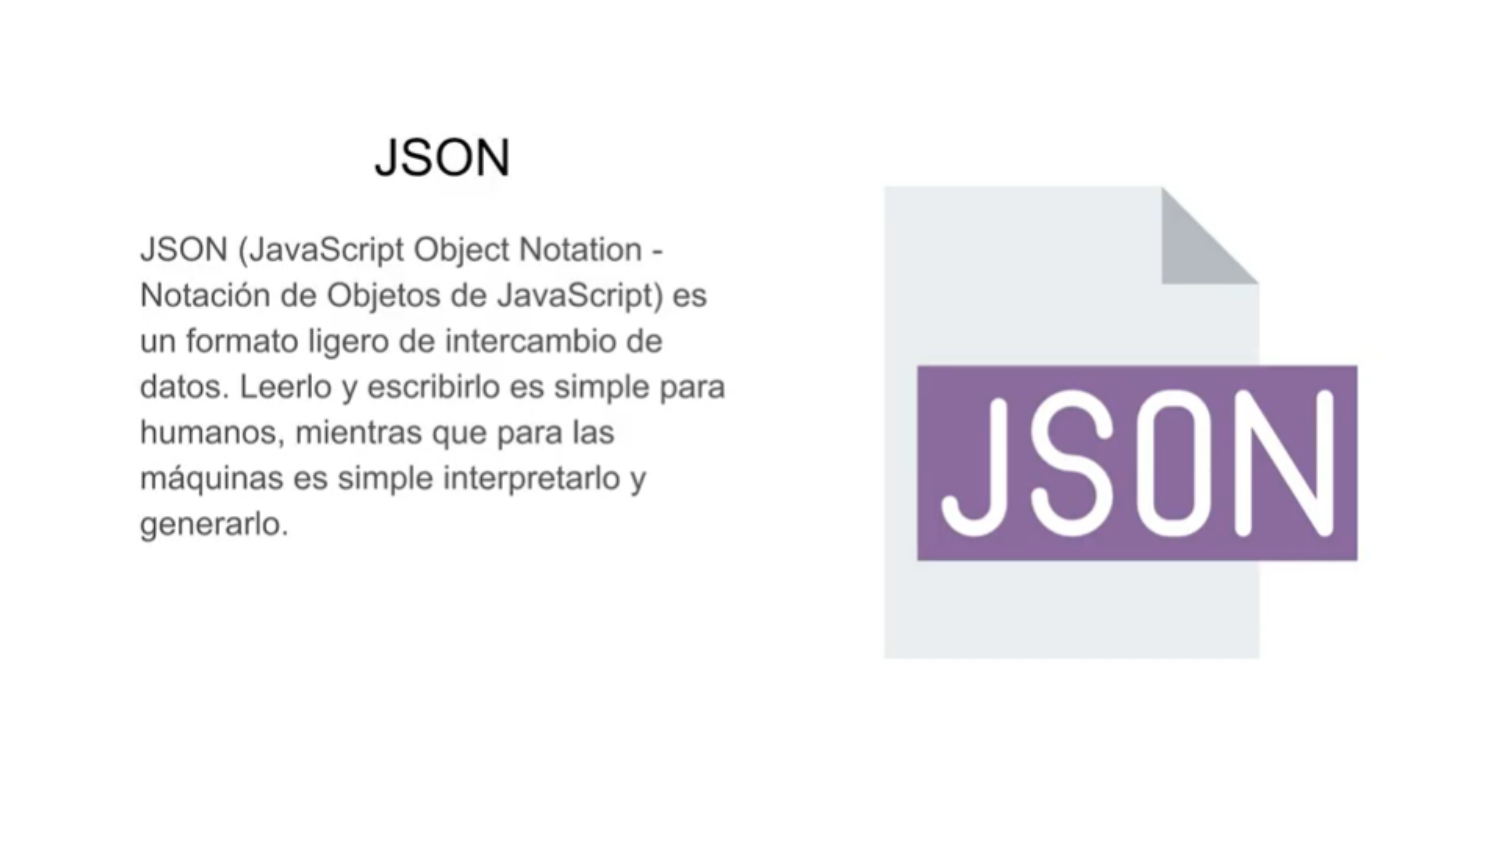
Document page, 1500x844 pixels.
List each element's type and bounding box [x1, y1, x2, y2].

picture [93, 55, 1407, 789]
